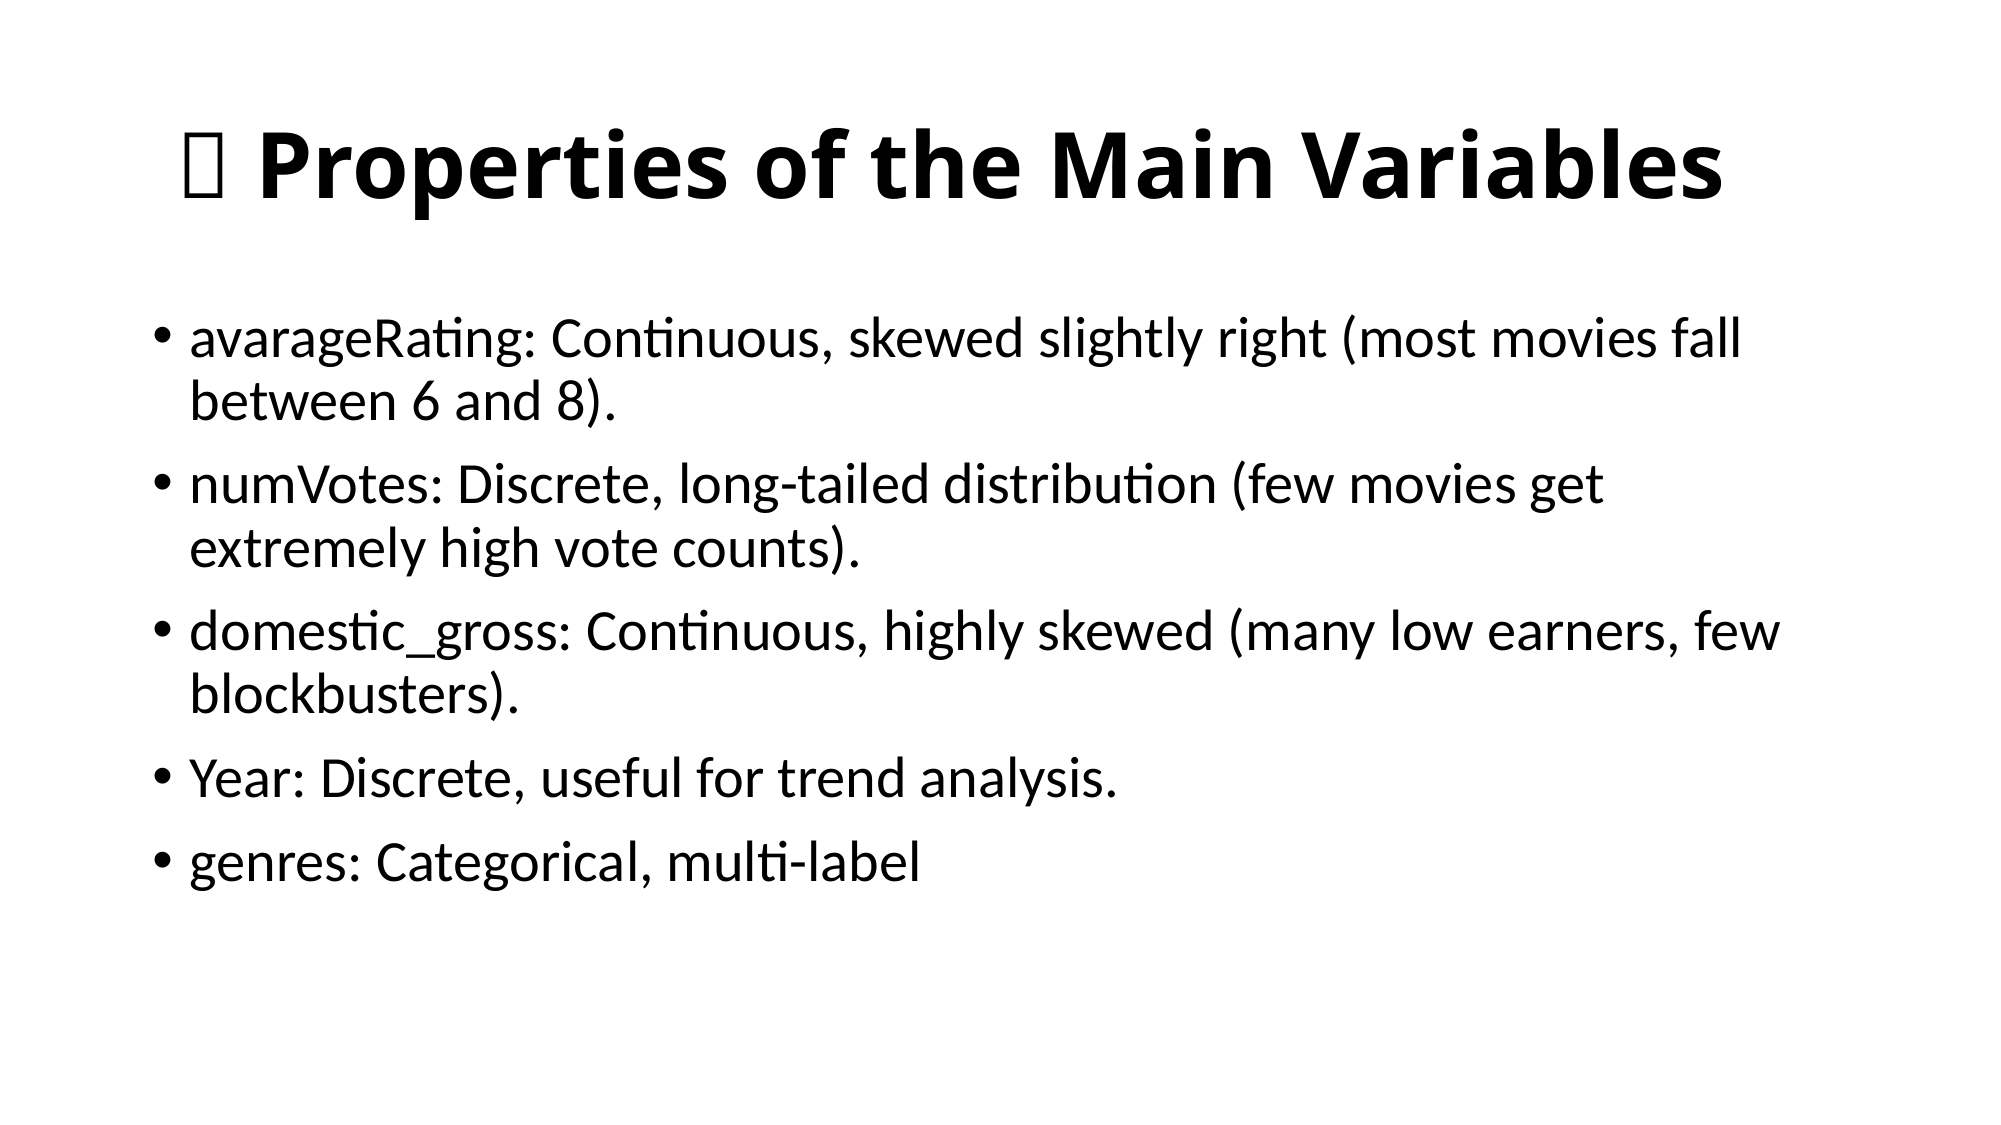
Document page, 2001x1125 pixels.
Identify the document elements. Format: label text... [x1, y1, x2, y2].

title 🔹 Properties of the Main Variables [137, 59, 1863, 278]
list avarageRating: Continuous, skewed slightly right (most movies fall between 6 and 8). numVotes: Discrete, long-tailed distribution (few movies get extremely high vote counts). domestic_gross: Continuous, highly skewed (many low earners, few blockbusters). Year: Discrete, useful for trend analysis. genres: Categorical, multi-label [137, 299, 1863, 1014]
